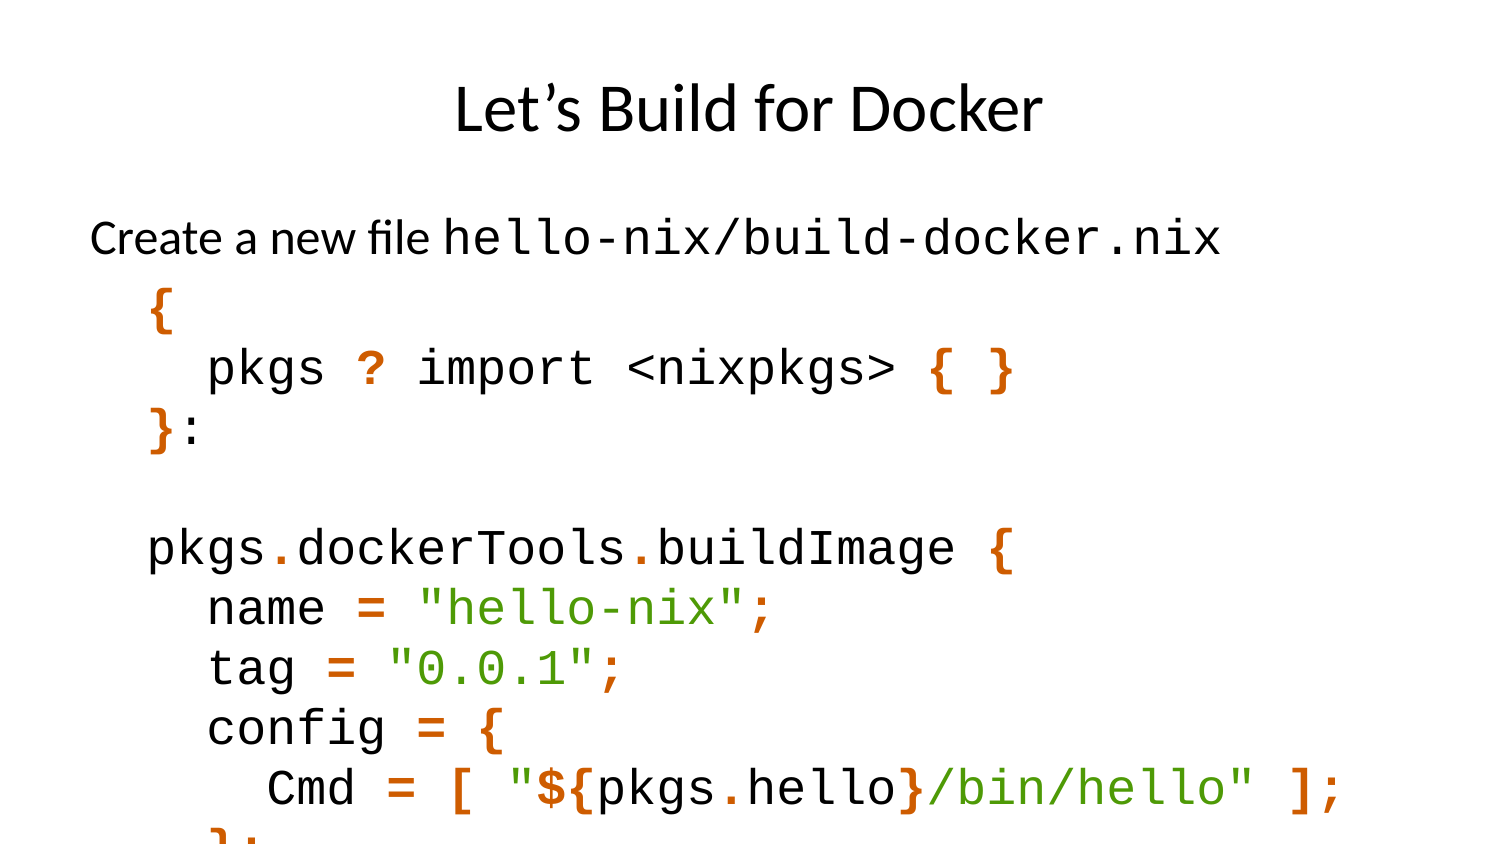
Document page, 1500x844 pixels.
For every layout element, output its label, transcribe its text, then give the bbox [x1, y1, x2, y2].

title Let’s Build for Docker [75, 33, 1425, 175]
list Create a new file hello-nix/build-docker.nix { pkgs ? import <nixpkgs> { } }: pkgs.dockerTools.buildImage { name = "hello-nix"; tag = "0.0.1"; config = { Cmd = [ "${pkgs.hello}/bin/hello" ]; }; } [75, 196, 1425, 754]
